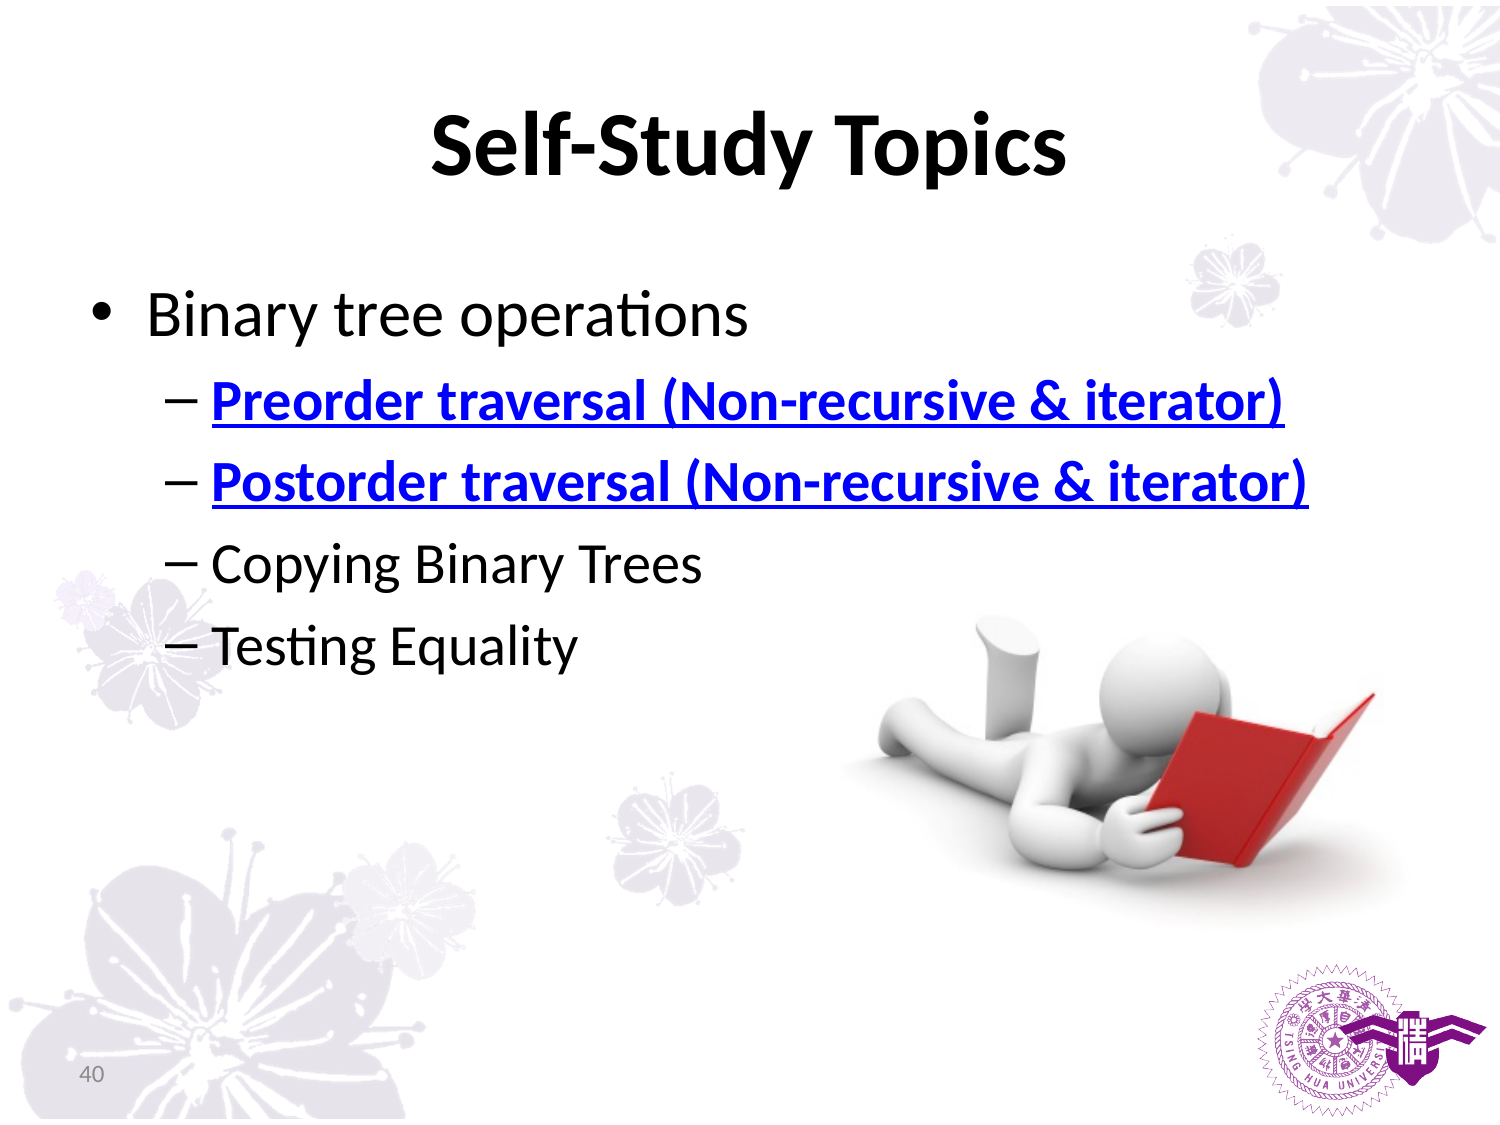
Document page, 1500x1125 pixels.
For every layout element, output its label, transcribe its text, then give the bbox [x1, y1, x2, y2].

slide_number 40 [0, 1042, 120, 1103]
picture [0, 6, 1500, 1119]
title Self-Study Topics [75, 45, 1425, 233]
list Binary tree operations Preorder traversal (Non-recursive & iterator) Postorder traversal (Non-recursive & iterator) Copying Binary Trees Testing Equality [75, 262, 1425, 1005]
